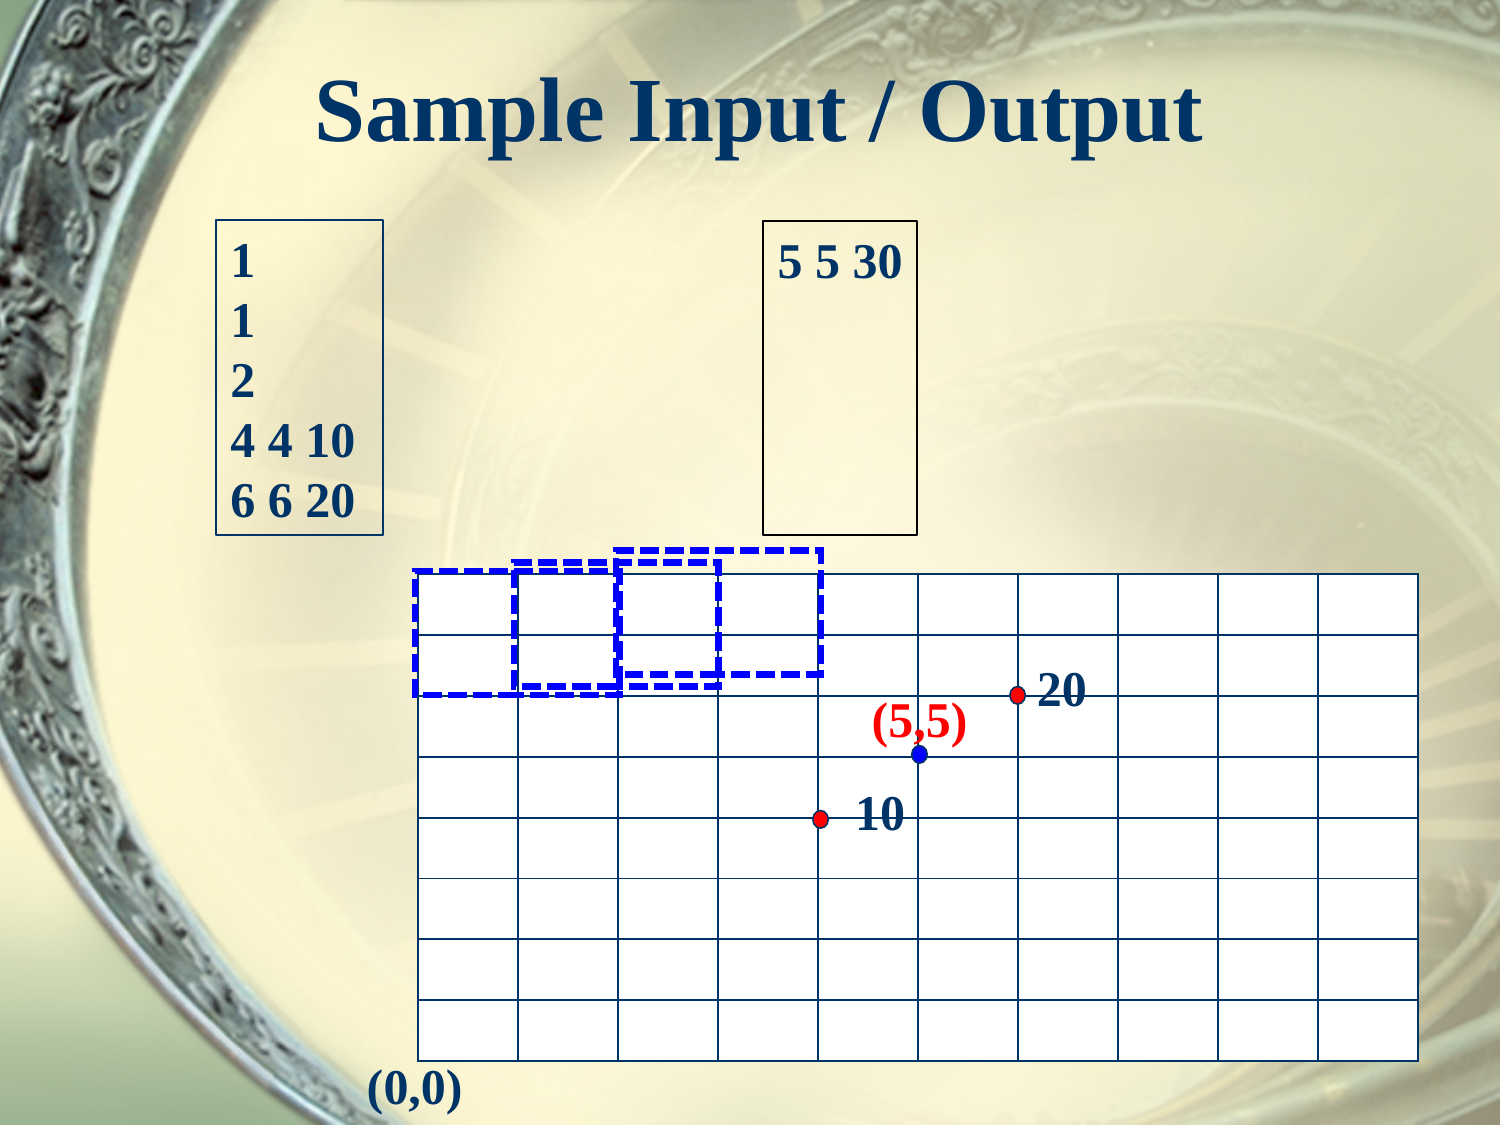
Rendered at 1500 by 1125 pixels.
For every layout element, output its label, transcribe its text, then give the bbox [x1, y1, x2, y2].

table_cell [719, 879, 817, 938]
table_cell [819, 1001, 917, 1060]
text_box (5,5) [856, 680, 983, 756]
table_cell [1019, 819, 1117, 878]
table_cell [719, 819, 817, 878]
table_cell [1319, 758, 1417, 817]
table_cell [1219, 940, 1317, 999]
table_cell [1119, 697, 1217, 756]
text_box 5 5 30 [762, 220, 918, 536]
table_cell [1319, 1001, 1417, 1060]
table_cell [819, 758, 917, 817]
text_box [513, 562, 719, 687]
table_cell [1219, 636, 1317, 695]
table_cell [419, 1001, 517, 1060]
table_cell [1319, 636, 1417, 695]
table_cell [1319, 879, 1417, 938]
title Sample Input / Output [159, 54, 1360, 192]
table_cell [1019, 697, 1117, 756]
picture [0, 0, 1500, 1125]
table_header [1319, 575, 1417, 634]
table_header [919, 575, 1017, 634]
table_cell [719, 1001, 817, 1060]
text_box [912, 756, 927, 764]
table_cell [619, 697, 717, 756]
table_cell [419, 697, 517, 756]
table_cell [1319, 697, 1417, 756]
table_cell [919, 940, 1017, 999]
table_header [1019, 575, 1117, 634]
table_cell [1219, 697, 1317, 756]
table_cell [1019, 1001, 1117, 1060]
table_cell [1119, 758, 1217, 817]
table_cell [719, 697, 817, 756]
text_box 1 1 2 4 4 10 6 6 20 [215, 219, 383, 535]
table_cell [619, 1001, 717, 1060]
table_cell [719, 675, 817, 695]
table_cell [619, 879, 717, 938]
table_cell [983, 697, 1017, 756]
table_cell [719, 940, 817, 999]
table_cell [1119, 1001, 1217, 1060]
table_cell [1019, 879, 1117, 938]
table_cell [1119, 879, 1217, 938]
table_cell [619, 940, 717, 999]
table_cell [1219, 819, 1317, 878]
table_cell [419, 879, 517, 938]
table_cell [919, 1001, 1017, 1060]
table_cell [1019, 636, 1117, 695]
table_header [821, 575, 917, 634]
text_box 10 [840, 772, 921, 848]
table_cell [1019, 940, 1117, 999]
table_cell [919, 758, 1017, 817]
table_cell [1119, 636, 1217, 695]
table_cell [1019, 758, 1117, 817]
table_cell [519, 758, 617, 817]
table_cell [919, 636, 1017, 695]
table_cell [819, 940, 917, 999]
text_box (0,0) [351, 1046, 478, 1122]
text_box [812, 810, 829, 829]
table_cell [1119, 940, 1217, 999]
text_box 20 [1022, 648, 1102, 724]
table_cell [819, 636, 917, 695]
table_cell [1319, 819, 1417, 878]
table_cell [819, 819, 917, 878]
table_cell [719, 758, 817, 817]
table_header [1219, 575, 1317, 634]
table_cell [1119, 819, 1217, 878]
table_cell [519, 940, 617, 999]
table_header [1119, 575, 1217, 634]
table_cell [819, 697, 856, 756]
table_cell [419, 819, 517, 878]
table_cell [919, 879, 1017, 938]
table_cell [1219, 879, 1317, 938]
table_cell [619, 819, 717, 878]
table_cell [619, 758, 717, 817]
table_cell [620, 687, 717, 695]
table_cell [1219, 758, 1317, 817]
table_cell [919, 819, 1017, 878]
table_cell [819, 879, 917, 938]
table_cell [519, 697, 617, 756]
table_cell [519, 819, 617, 878]
table_cell [519, 1001, 617, 1060]
text_box [616, 550, 821, 675]
table_cell [1219, 1001, 1317, 1060]
text_box [414, 571, 620, 696]
text_box [1009, 686, 1022, 705]
table_cell [419, 940, 517, 999]
table_cell [519, 879, 617, 938]
table_cell [419, 758, 517, 817]
table_cell [1319, 940, 1417, 999]
